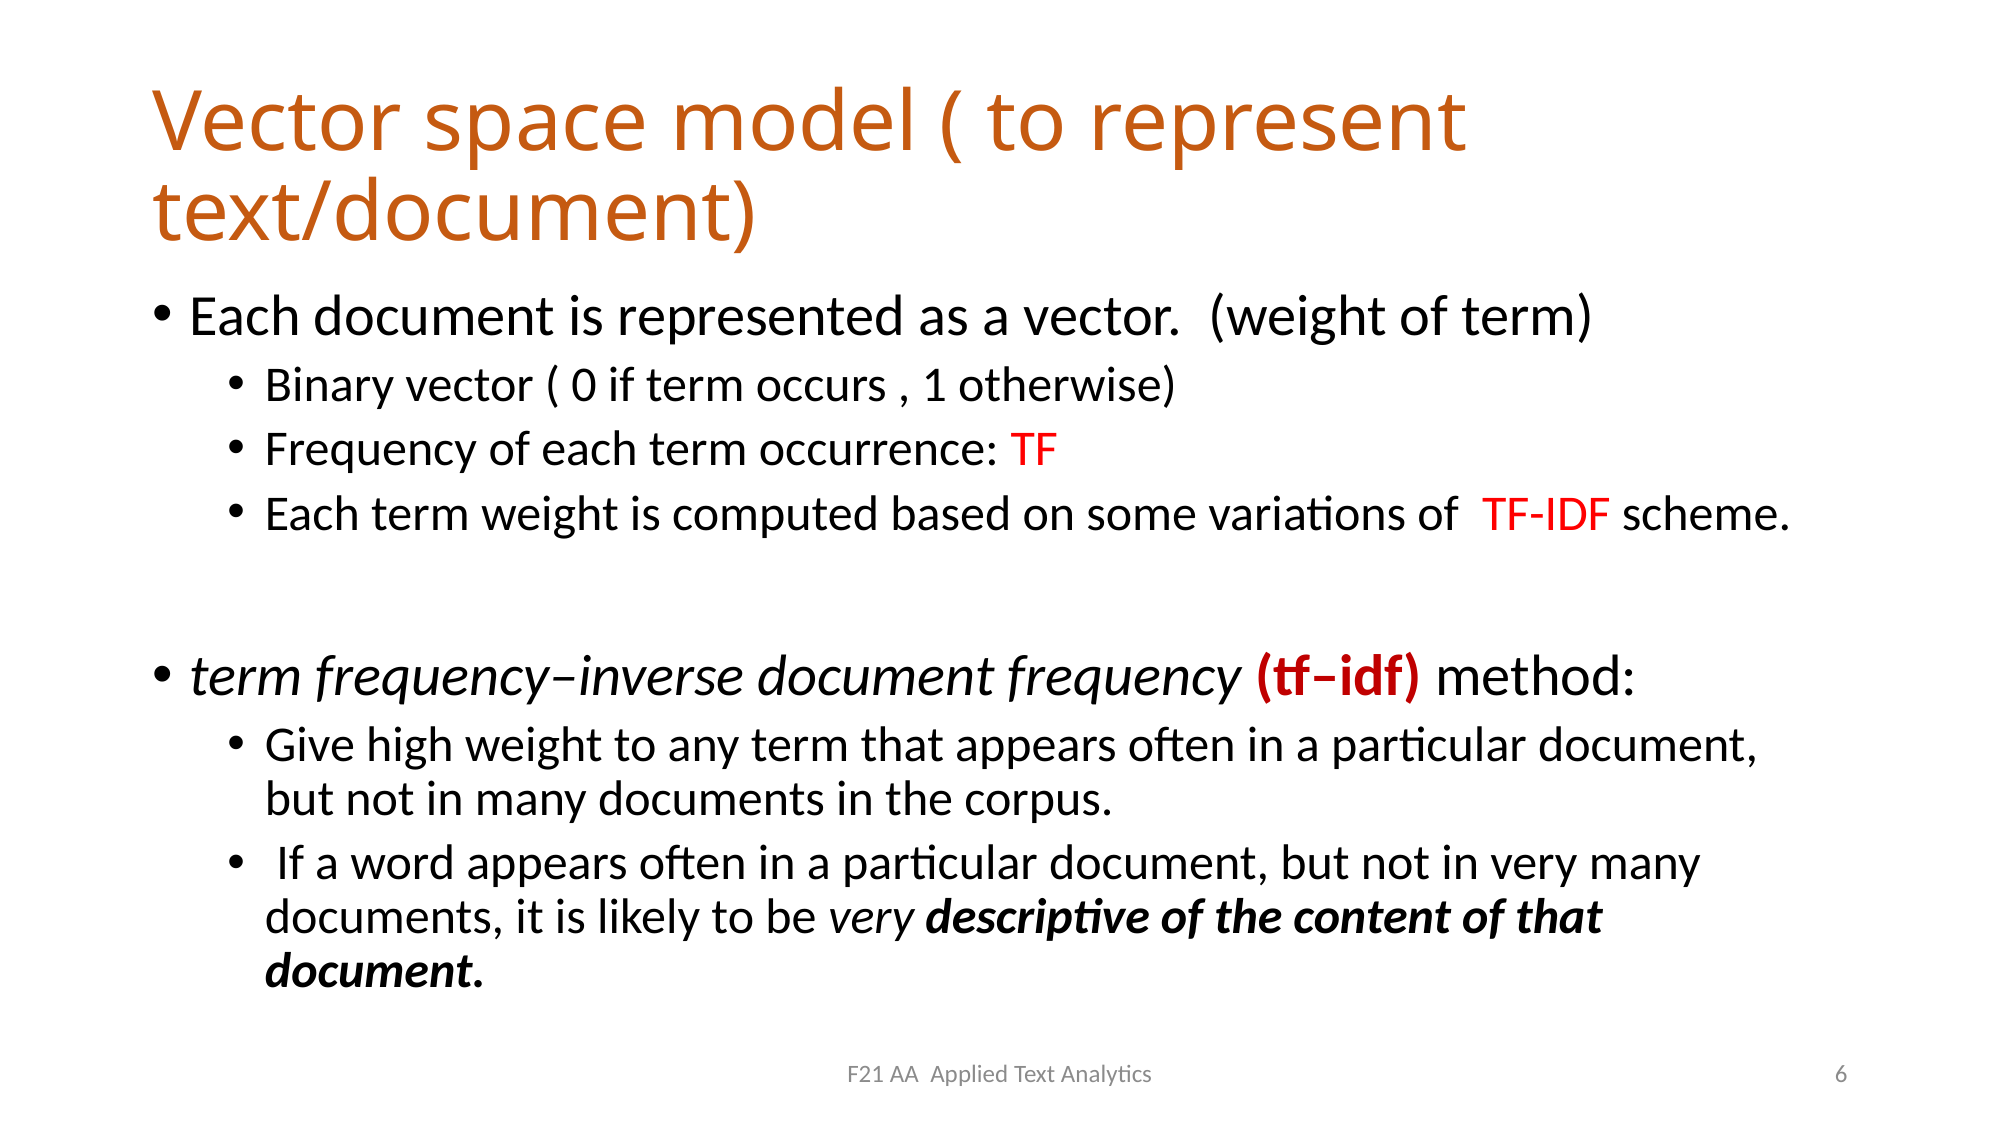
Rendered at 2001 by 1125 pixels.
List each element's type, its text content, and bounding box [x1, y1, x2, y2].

list Each document is represented as a vector. (weight of term) Binary vector ( 0 if term occurs , 1 otherwise) Frequency of each term occurrence: TF Each term weight is computed based on some variations of TF-IDF scheme. term frequency–inverse document frequency (tf–idf) method: Give high weight to any term that appears often in a particular document, but not in many documents in the corpus. If a word appears often in a particular document, but not in very many documents, it is likely to be very descriptive of the content of that document. [137, 277, 1825, 1053]
title Vector space model ( to represent text/document) [137, 59, 1863, 278]
footer F21 AA Applied Text Analytics [662, 1053, 1338, 1103]
slide_number 6 [1412, 1042, 1863, 1103]
